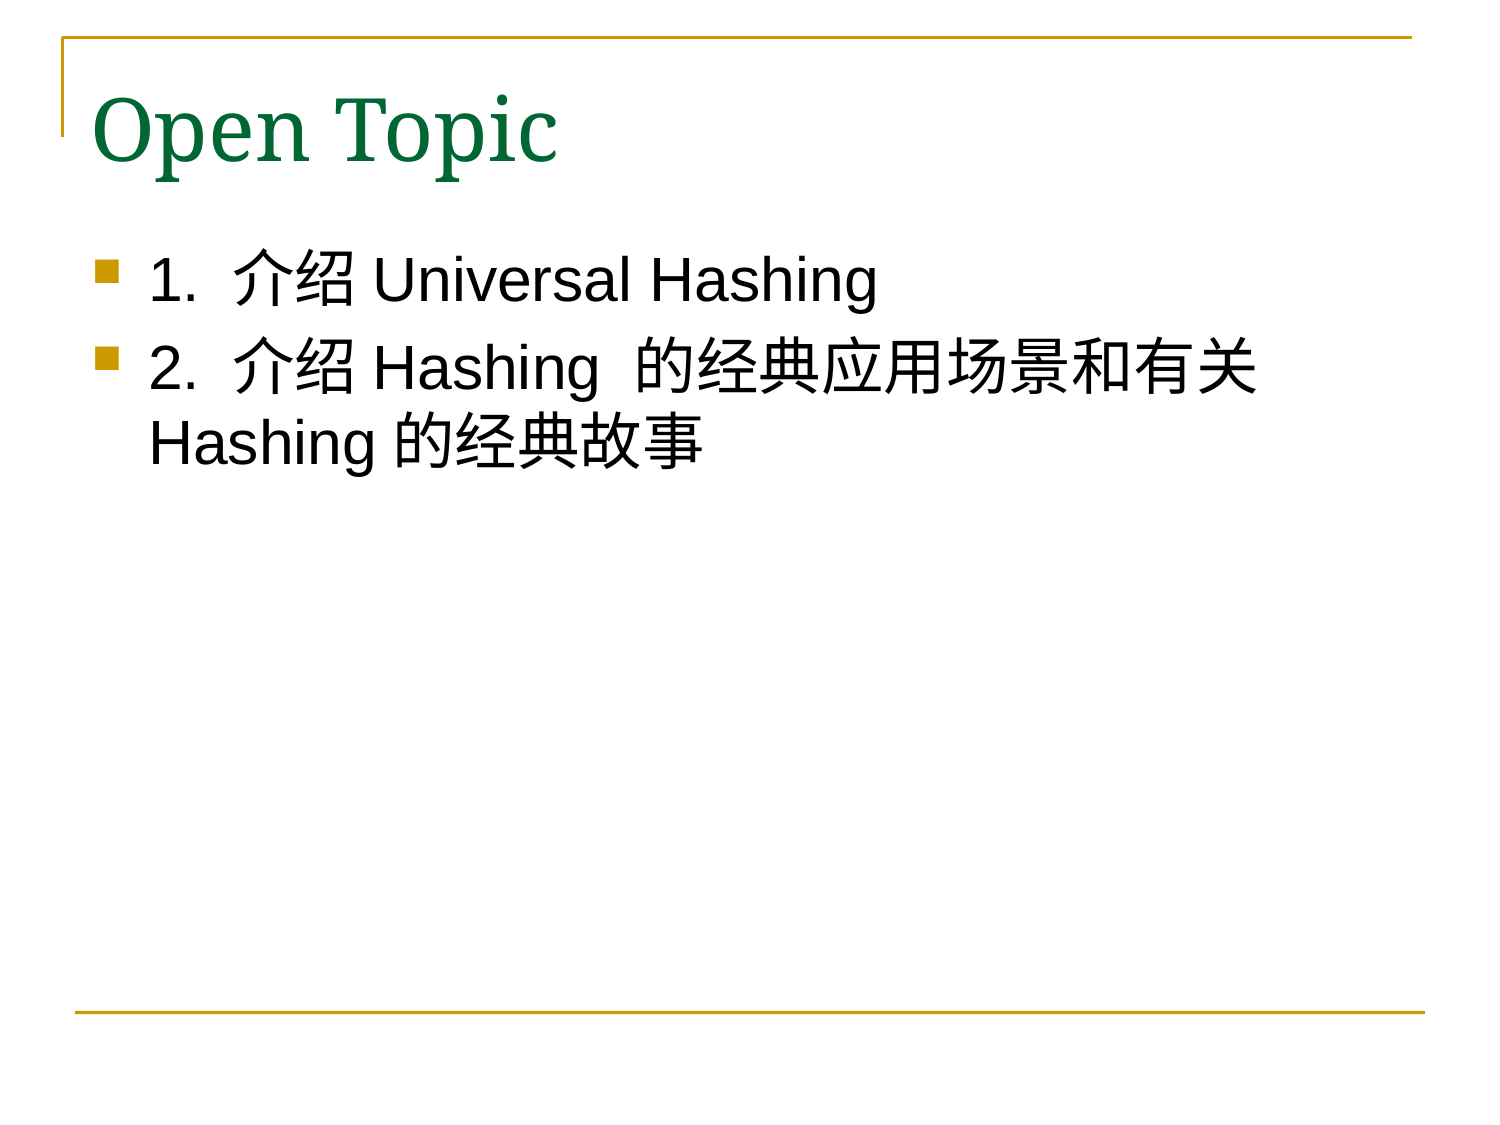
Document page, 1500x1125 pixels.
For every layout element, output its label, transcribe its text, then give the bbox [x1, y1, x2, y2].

title Open Topic [75, 66, 1425, 233]
list 1. 介绍Universal Hashing 2. 介绍Hashing 的经典应用场景和有关Hashing的经典故事 [76, 231, 1427, 977]
